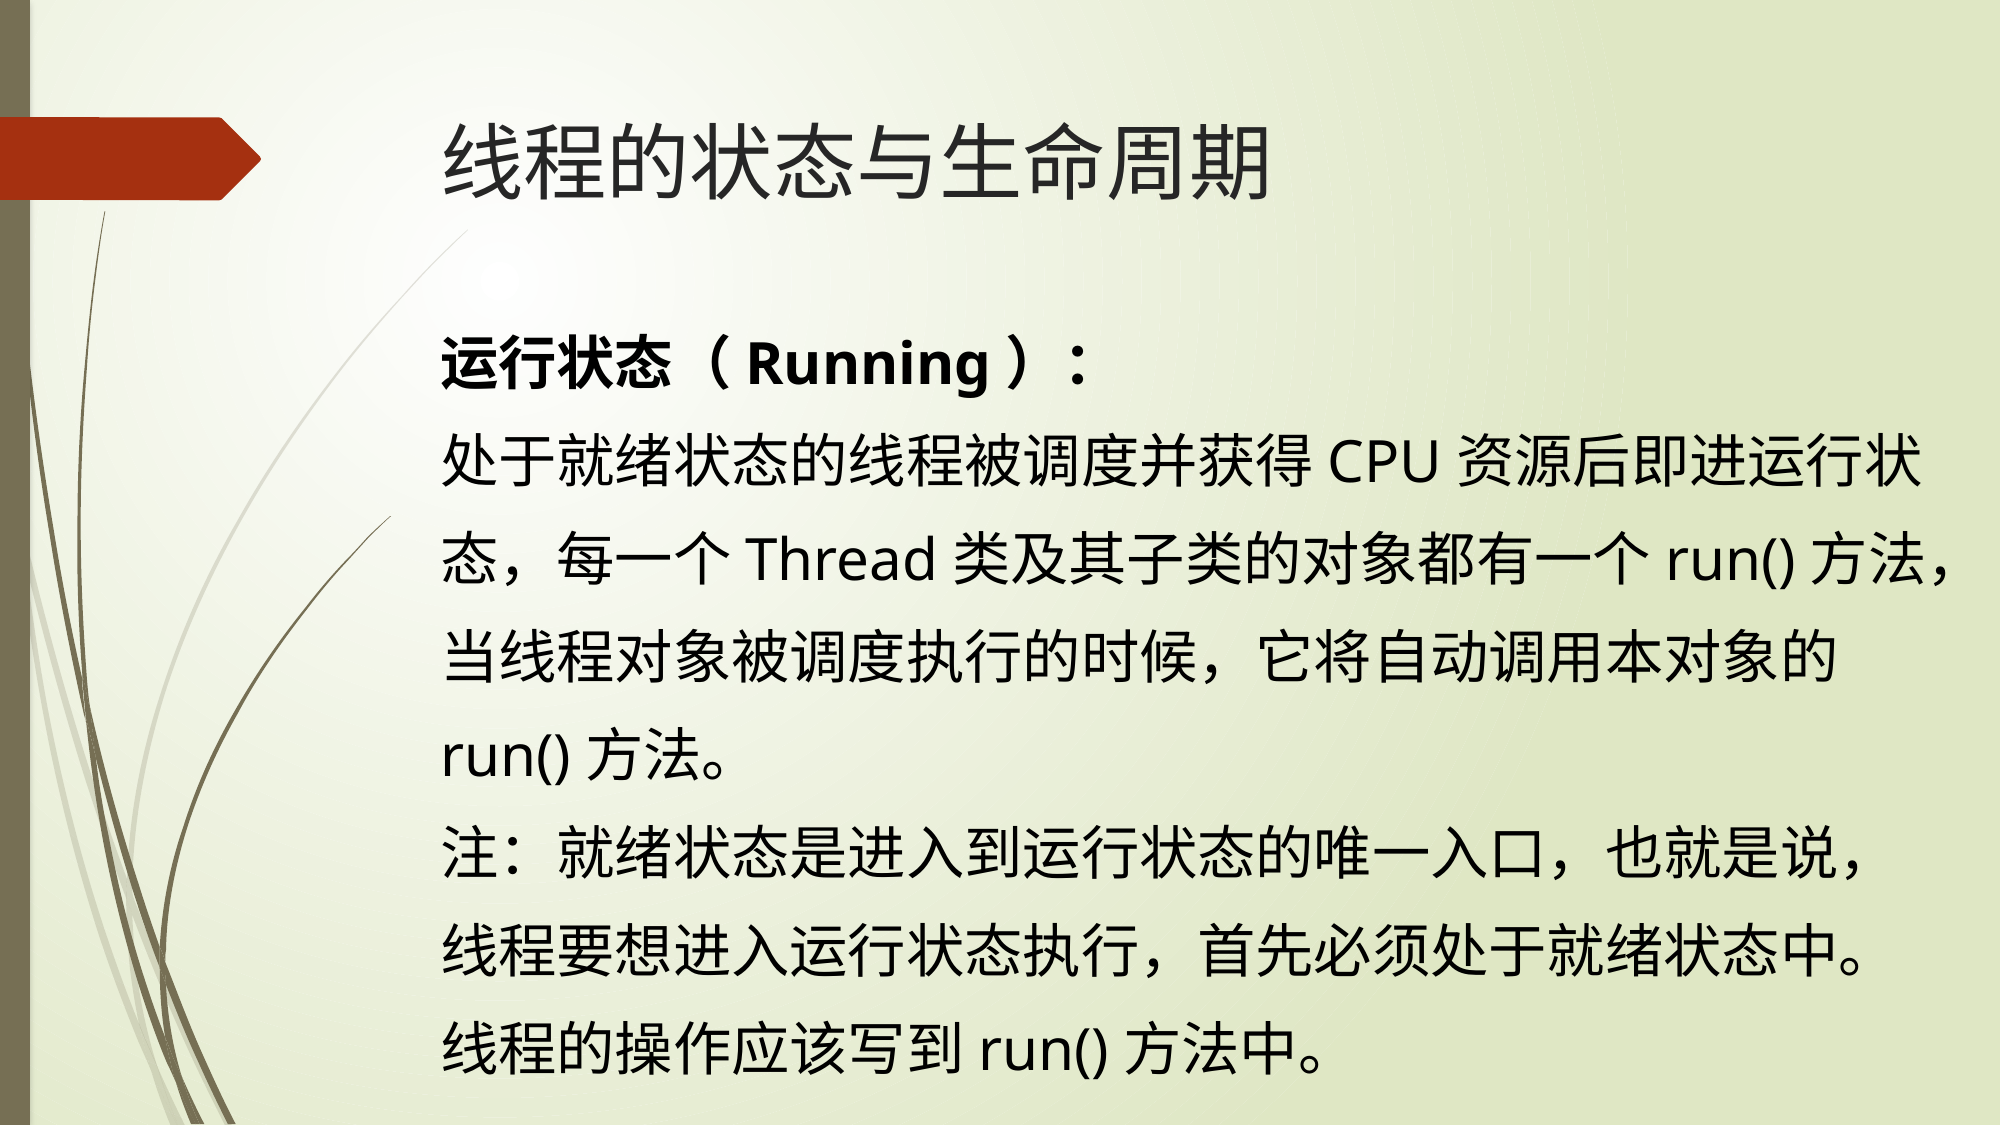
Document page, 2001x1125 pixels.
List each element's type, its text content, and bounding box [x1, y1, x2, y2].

title 线程的状态与生命周期 [425, 102, 1888, 290]
text_box 运行状态（Running）： 处于就绪状态的线程被调度并获得CPU资源后即进运行状态，每一个Thread类及其子类的对象都有一个run()方法，当线程对象被调度执行的时候，它将自动调用本对象的run()方法。 注：就绪状态是进入到运行状态的唯一入口，也就是说，线程要想进入运行状态执行，首先必须处于就绪状态中。 线程的操作应该写到run()方法中。 [425, 290, 1949, 1090]
